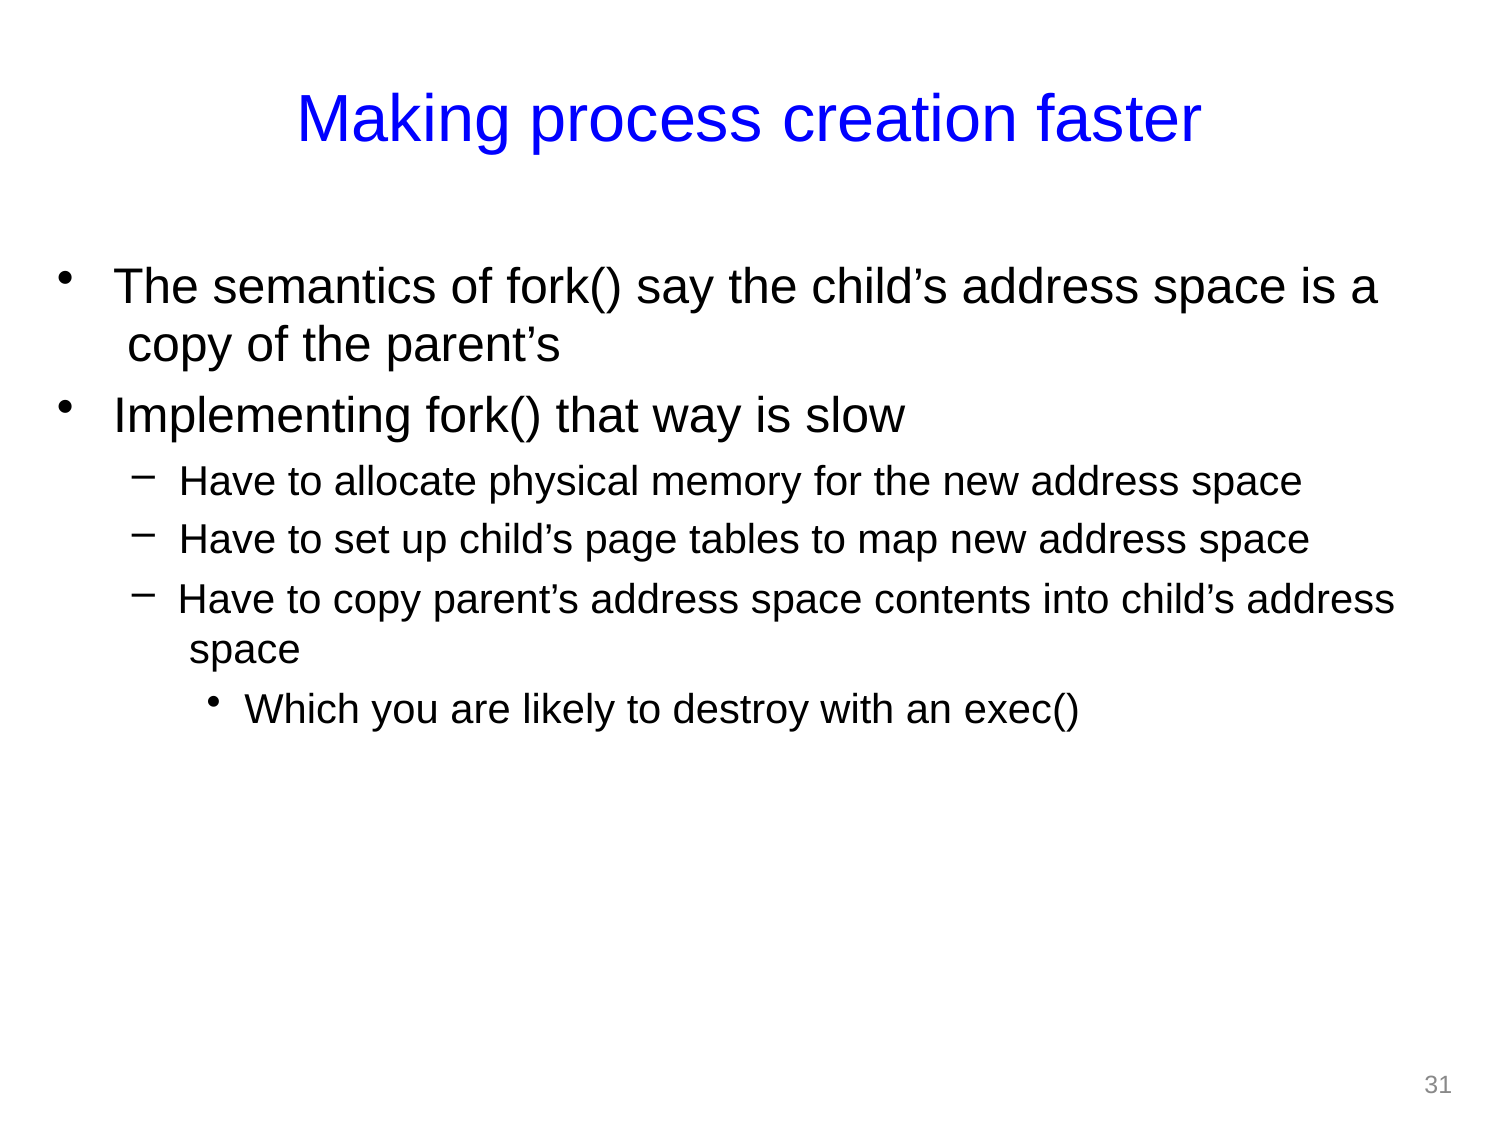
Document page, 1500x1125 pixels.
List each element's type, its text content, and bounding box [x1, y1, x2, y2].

text_box The semantics of fork() say the child’s address space is a copy of the parent’s Implementing fork() that way is slow Have to allocate physical memory for the new address space Have to set up child’s page tables to map new address space Have to copy parent’s address space contents into child’s address space Which you are likely to destroy with an exec() [54, 249, 1401, 732]
title Making process creation faster [294, 72, 1207, 249]
slide_number 20 [1409, 1069, 1459, 1125]
